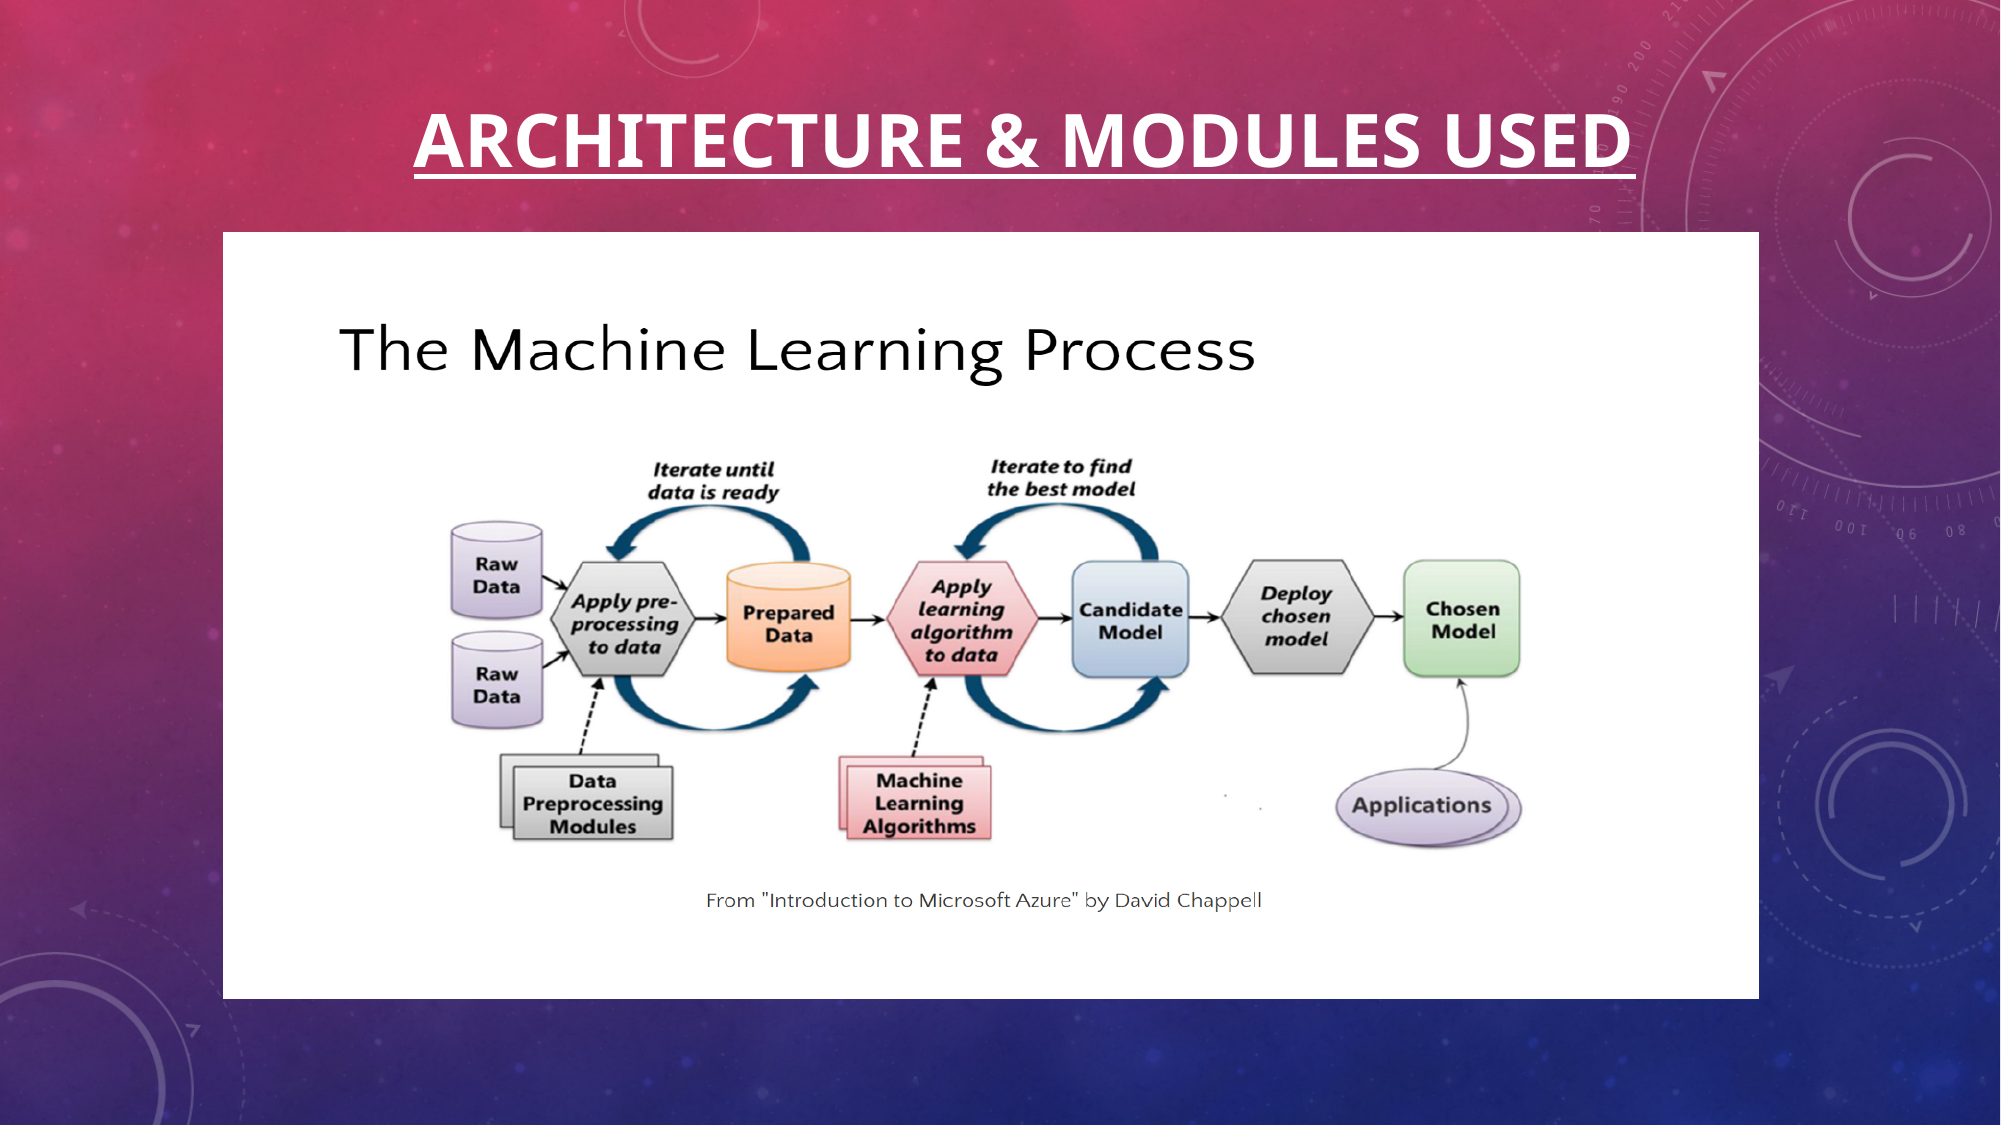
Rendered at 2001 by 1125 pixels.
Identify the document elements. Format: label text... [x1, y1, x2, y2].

picture [0, 0, 2001, 1125]
title Architecture & MODULES USED [291, 64, 1759, 213]
